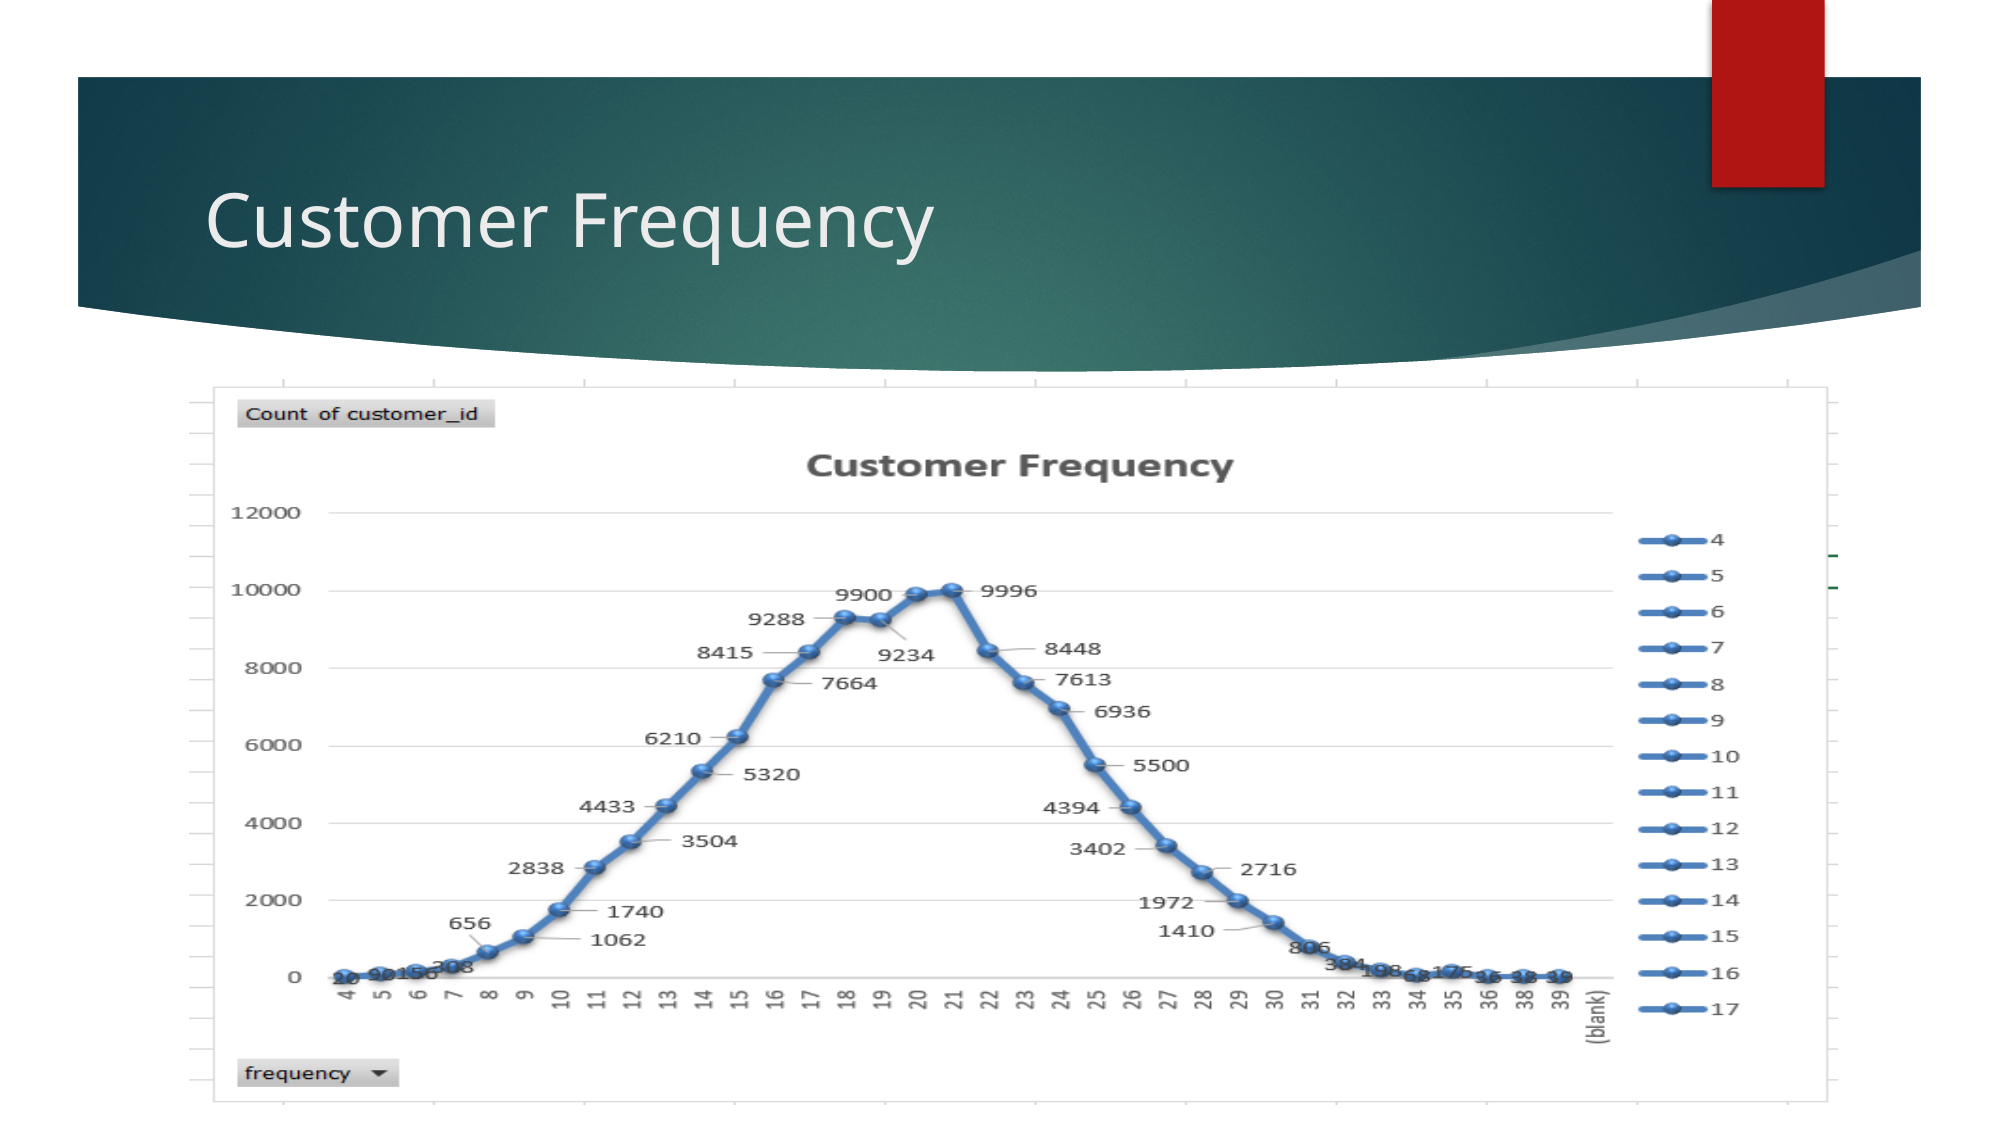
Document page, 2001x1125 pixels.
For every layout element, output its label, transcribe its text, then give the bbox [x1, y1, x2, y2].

title Customer Frequency [189, 159, 1638, 276]
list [189, 378, 1838, 1105]
